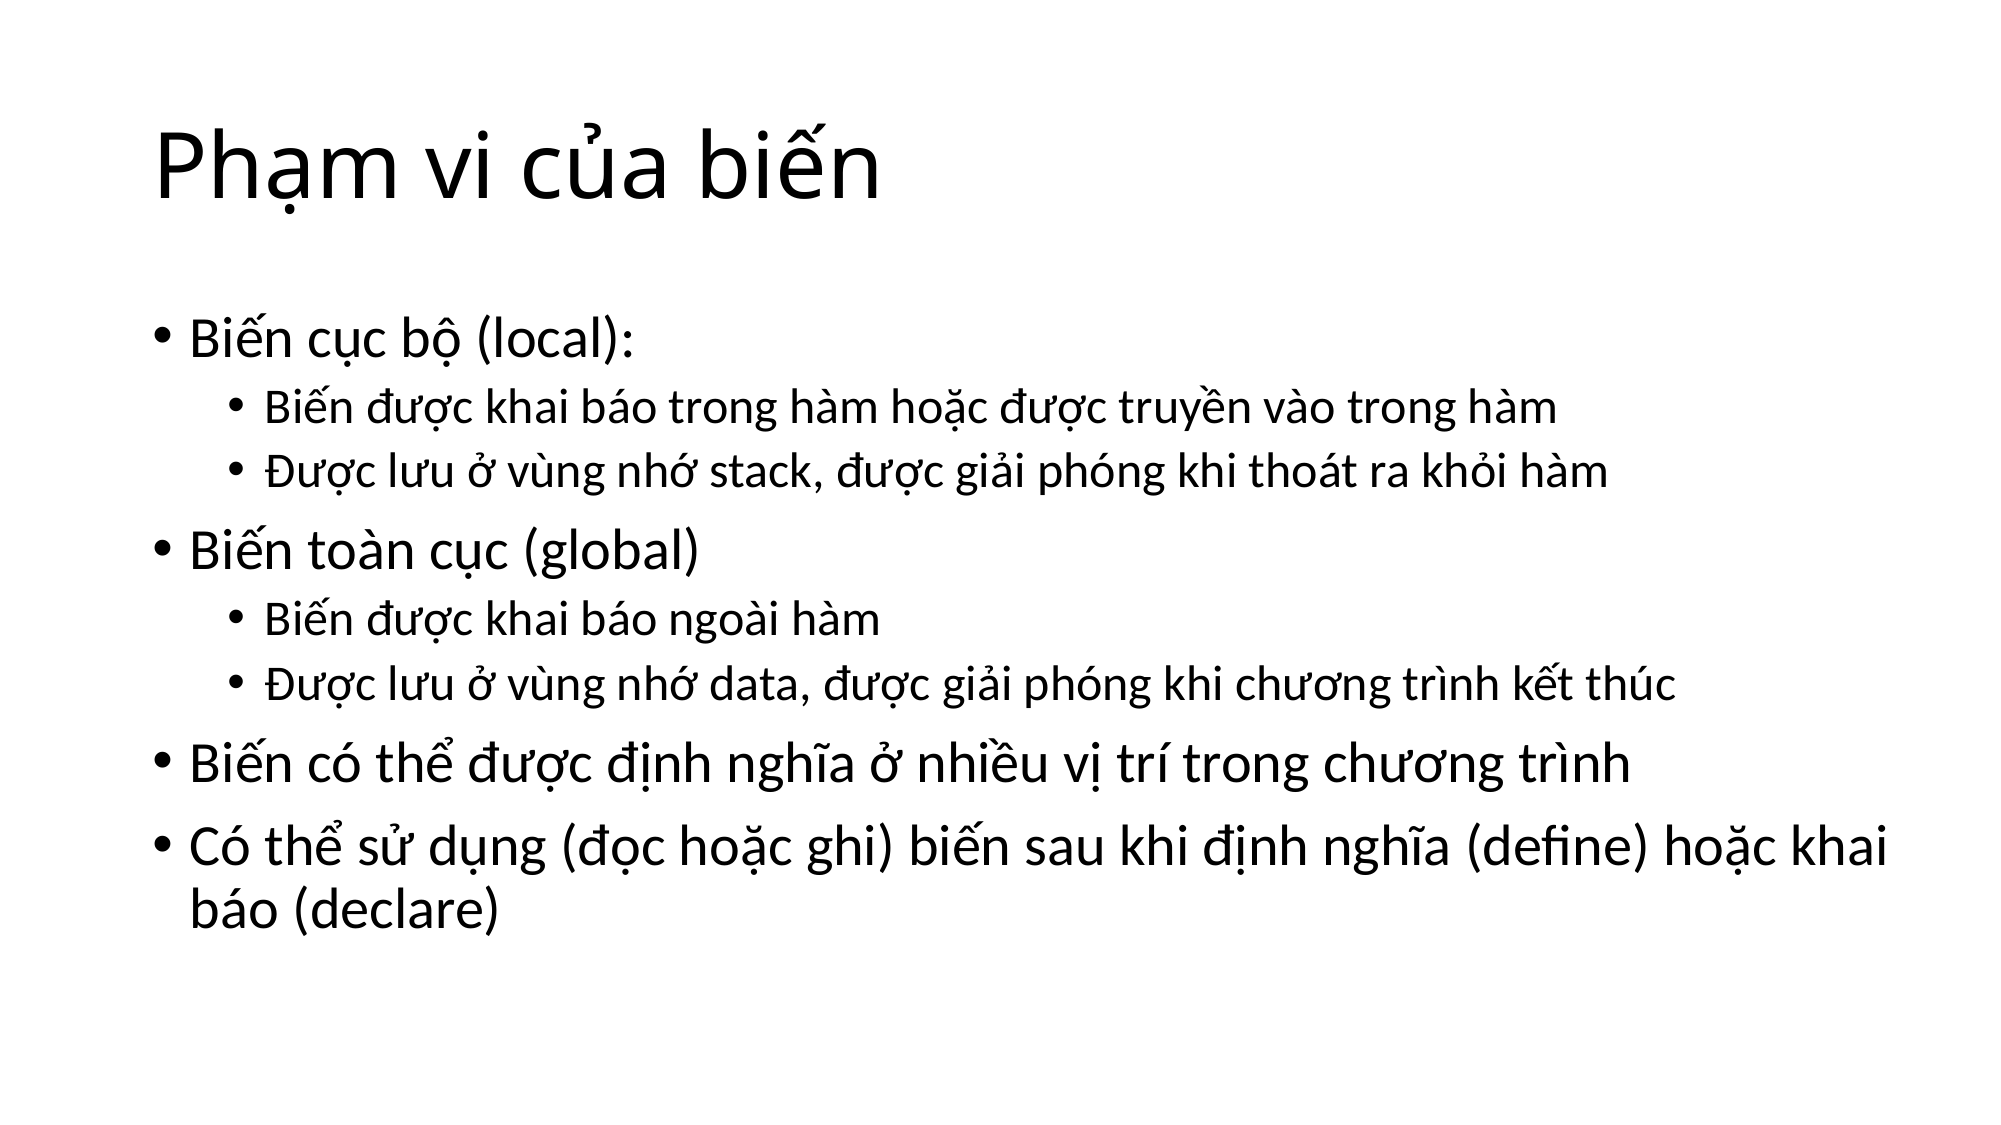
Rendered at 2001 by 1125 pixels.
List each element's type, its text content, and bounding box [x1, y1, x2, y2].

list Biến cục bộ (local): Biến được khai báo trong hàm hoặc được truyền vào trong hàm Được lưu ở vùng nhớ stack, được giải phóng khi thoát ra khỏi hàm Biến toàn cục (global) Biến được khai báo ngoài hàm Được lưu ở vùng nhớ data, được giải phóng khi chương trình kết thúc Biến có thể được định nghĩa ở nhiều vị trí trong chương trình Có thể sử dụng (đọc hoặc ghi) biến sau khi định nghĩa (define) hoặc khai báo (declare) [137, 299, 1927, 1014]
title Phạm vi của biến [137, 59, 1863, 278]
